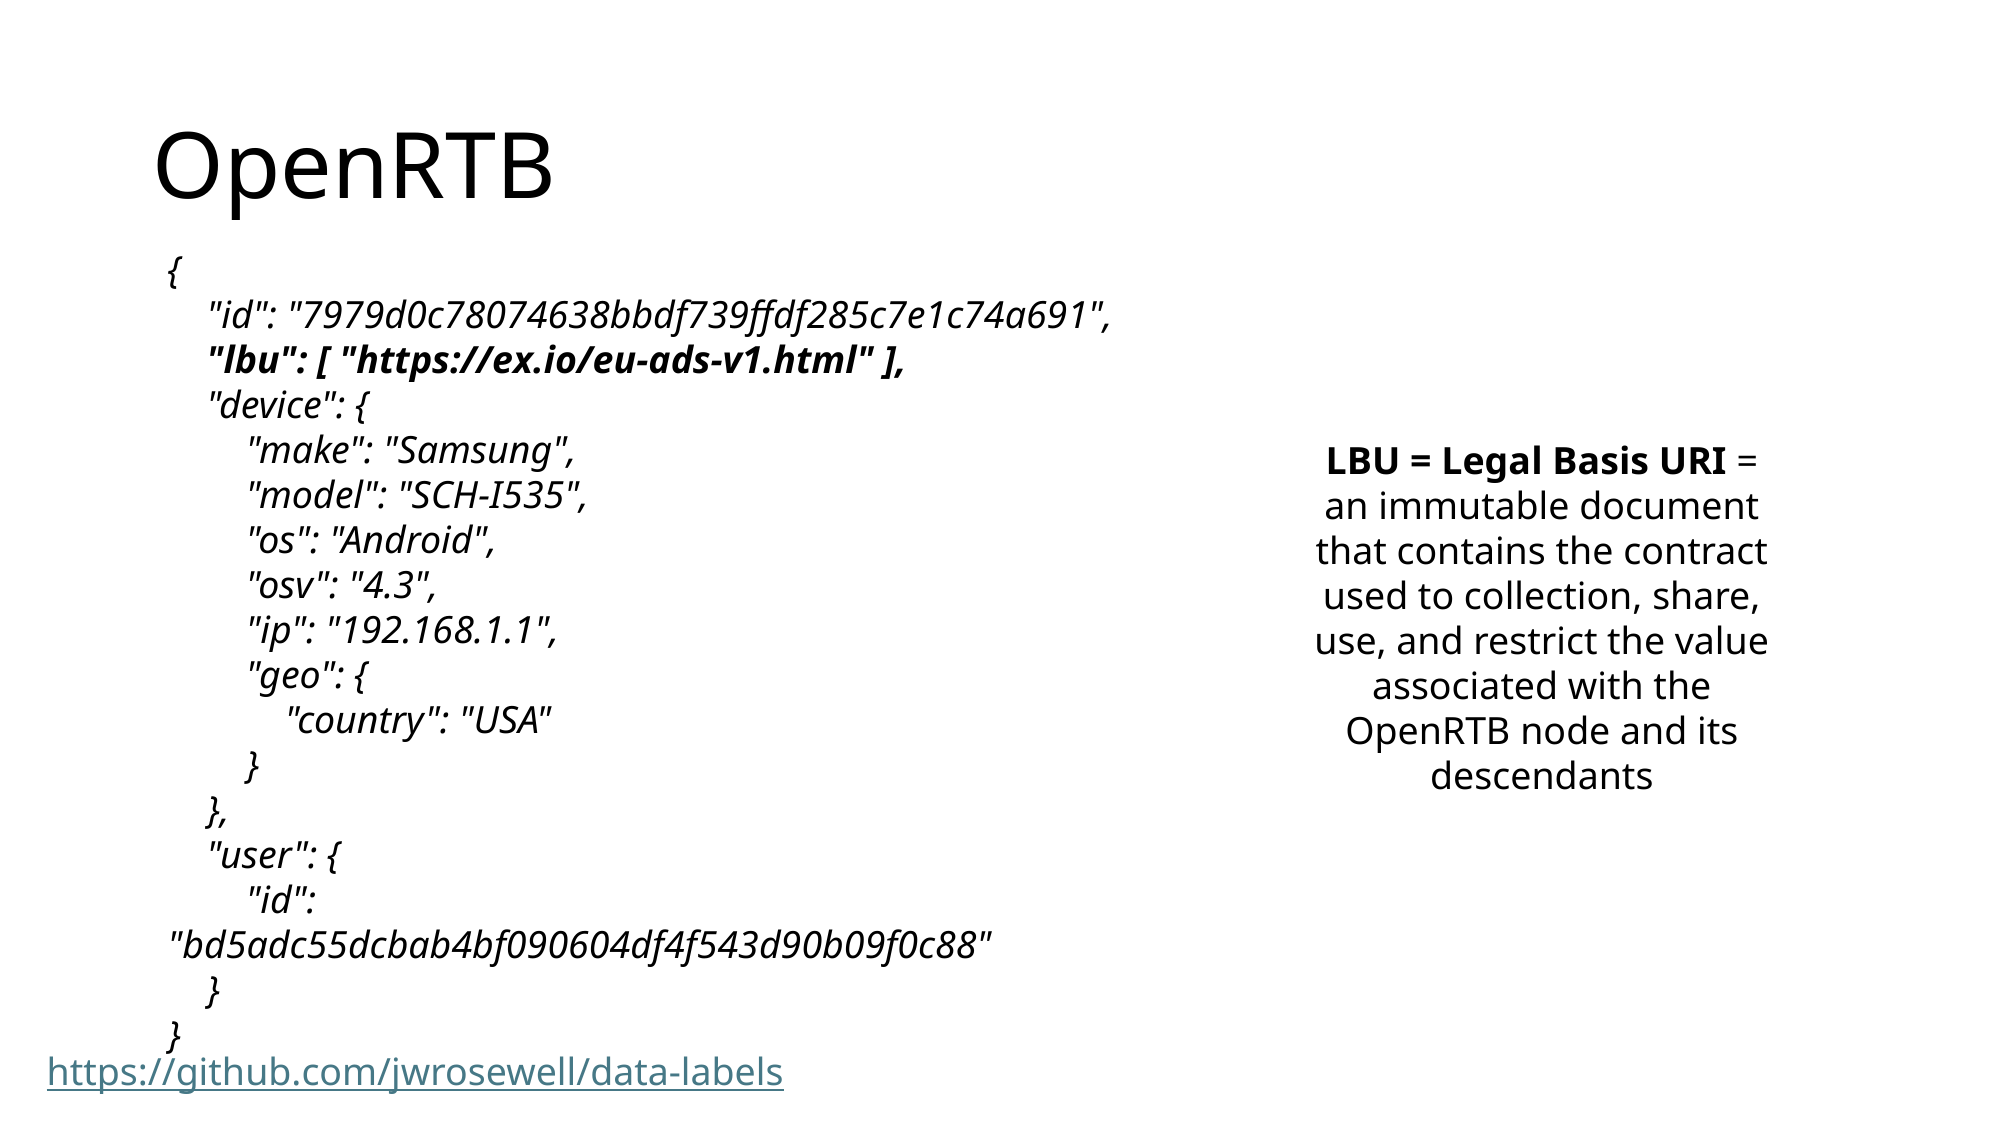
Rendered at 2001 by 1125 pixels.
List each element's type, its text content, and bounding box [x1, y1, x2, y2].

text_box { "id": "7979d0c78074638bbdf739ffdf285c7e1c74a691", "lbu": [ "https://ex.io/eu-ads-v1.html" ], "device": { "make": "Samsung", "model": "SCH-I535", "os": "Android", "osv": "4.3", "ip": "192.168.1.1", "geo": { "country": "USA" } }, "user": { "id": "bd5adc55dcbab4bf090604df4f543d90b09f0c88" } } [153, 238, 1153, 1064]
title OpenRTB [137, 59, 1863, 278]
text_box LBU = Legal Basis URI = an immutable document that contains the contract used to collection, share, use, and restrict the value associated with the OpenRTB node and its descendants [1299, 429, 1785, 804]
